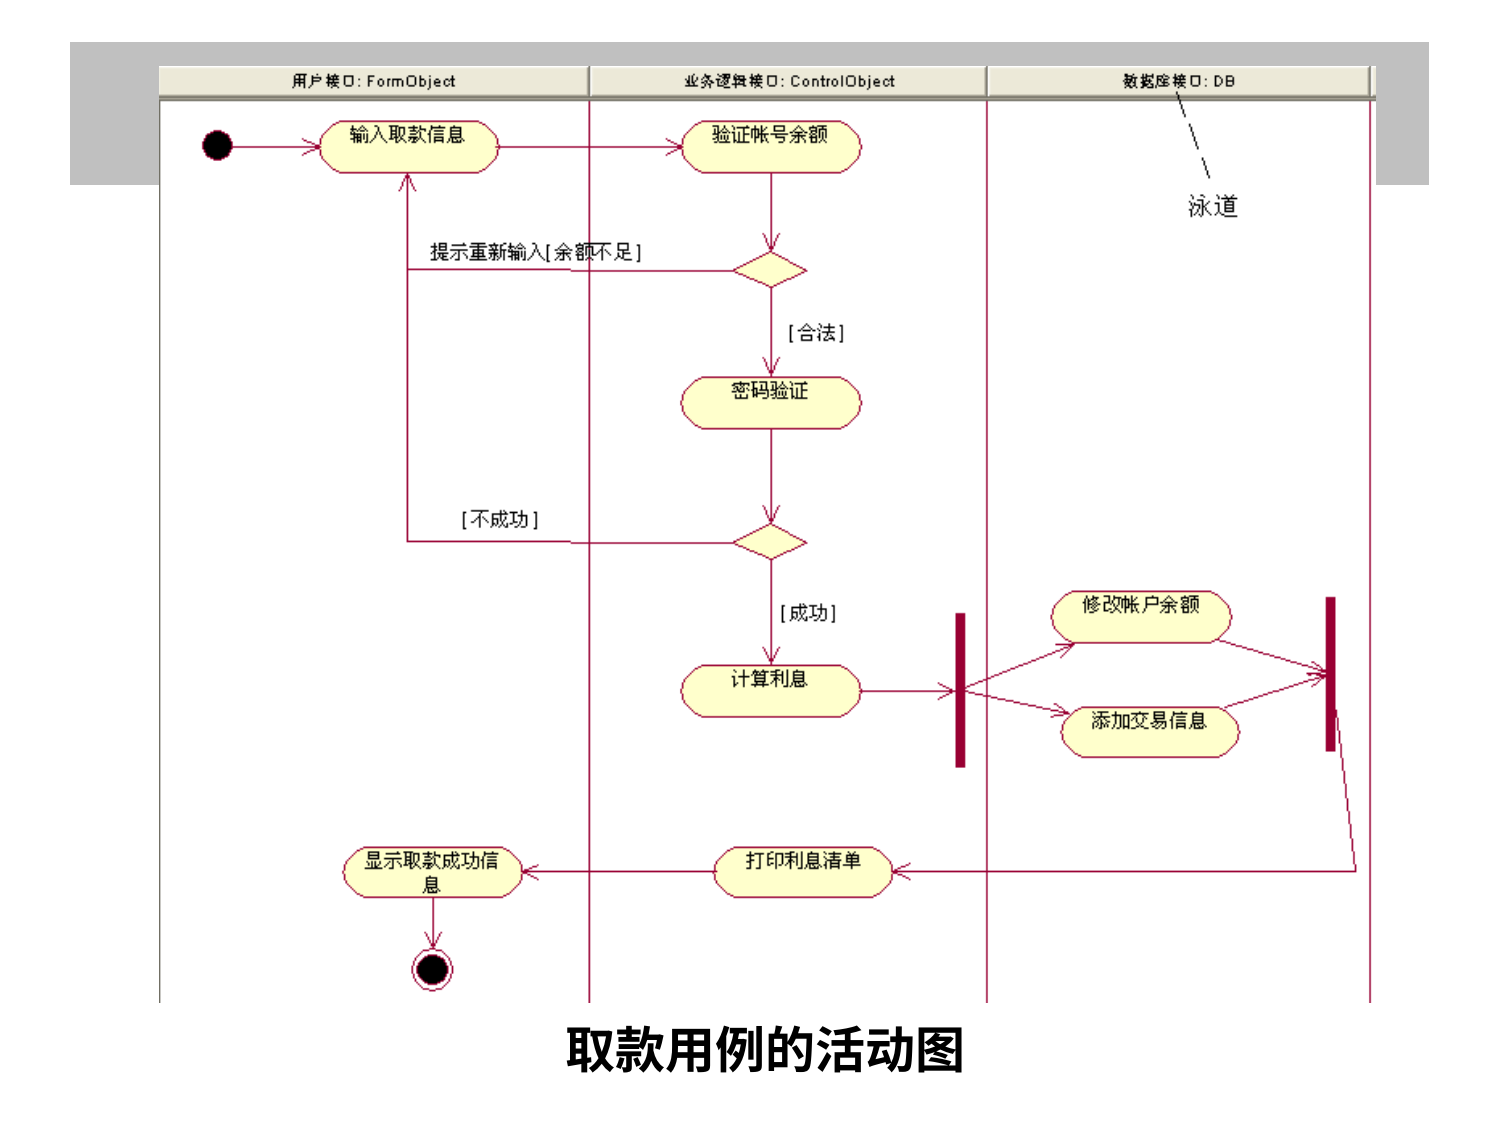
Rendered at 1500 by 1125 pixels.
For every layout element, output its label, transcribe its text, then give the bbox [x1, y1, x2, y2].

text_box 取款用例的活动图 [360, 1011, 1172, 1087]
picture [70, 42, 1429, 1003]
